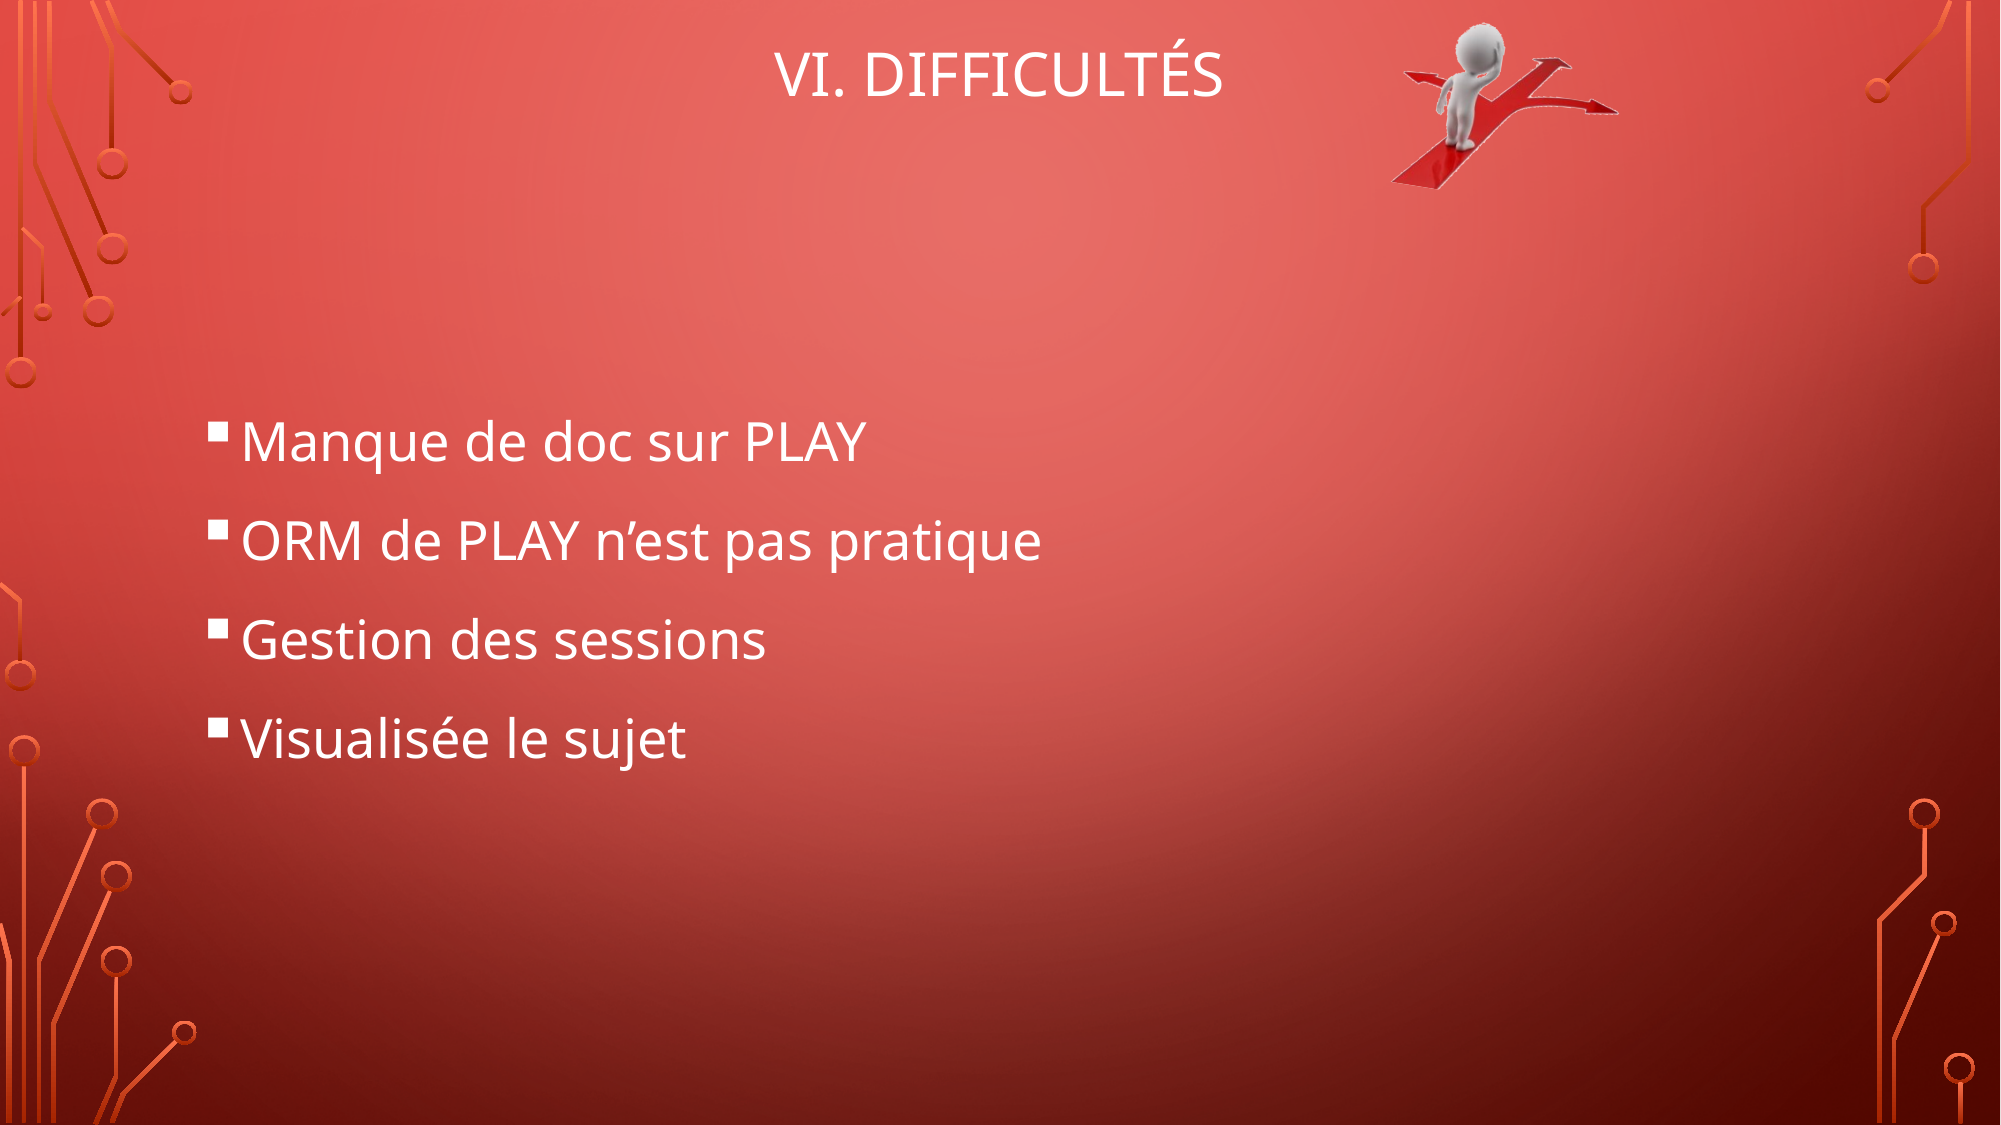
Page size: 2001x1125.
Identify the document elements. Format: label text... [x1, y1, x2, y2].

list Manque de doc sur PLAY ORM de PLAY n’est pas pratique Gestion des sessions Visualisée le sujet [187, 386, 1813, 799]
title VI. Difficultés [757, 32, 1243, 122]
picture [1374, 0, 1642, 216]
